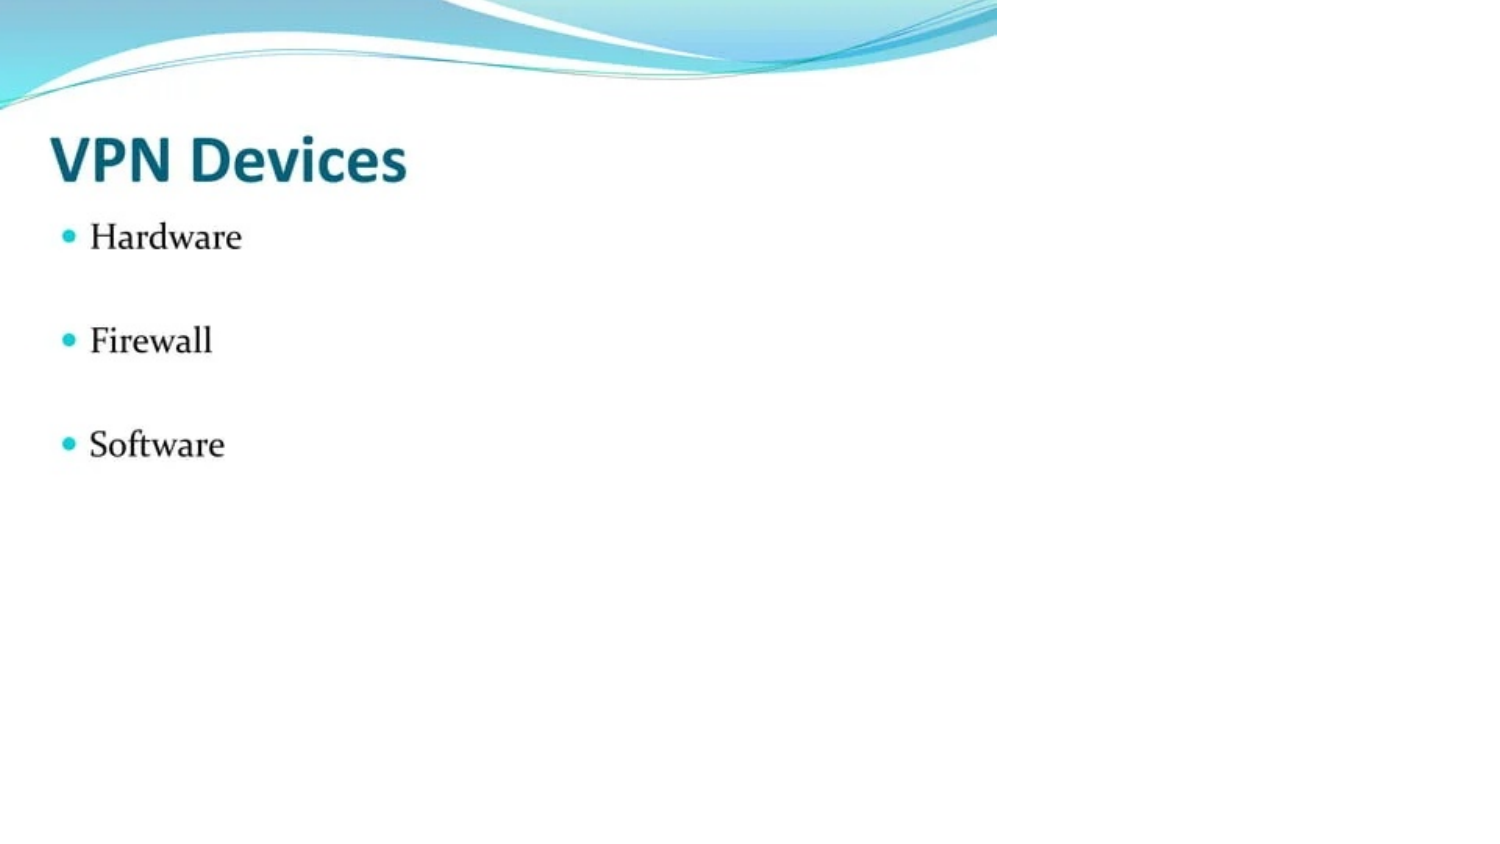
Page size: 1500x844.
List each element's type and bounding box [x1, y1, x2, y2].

picture [0, 0, 997, 747]
